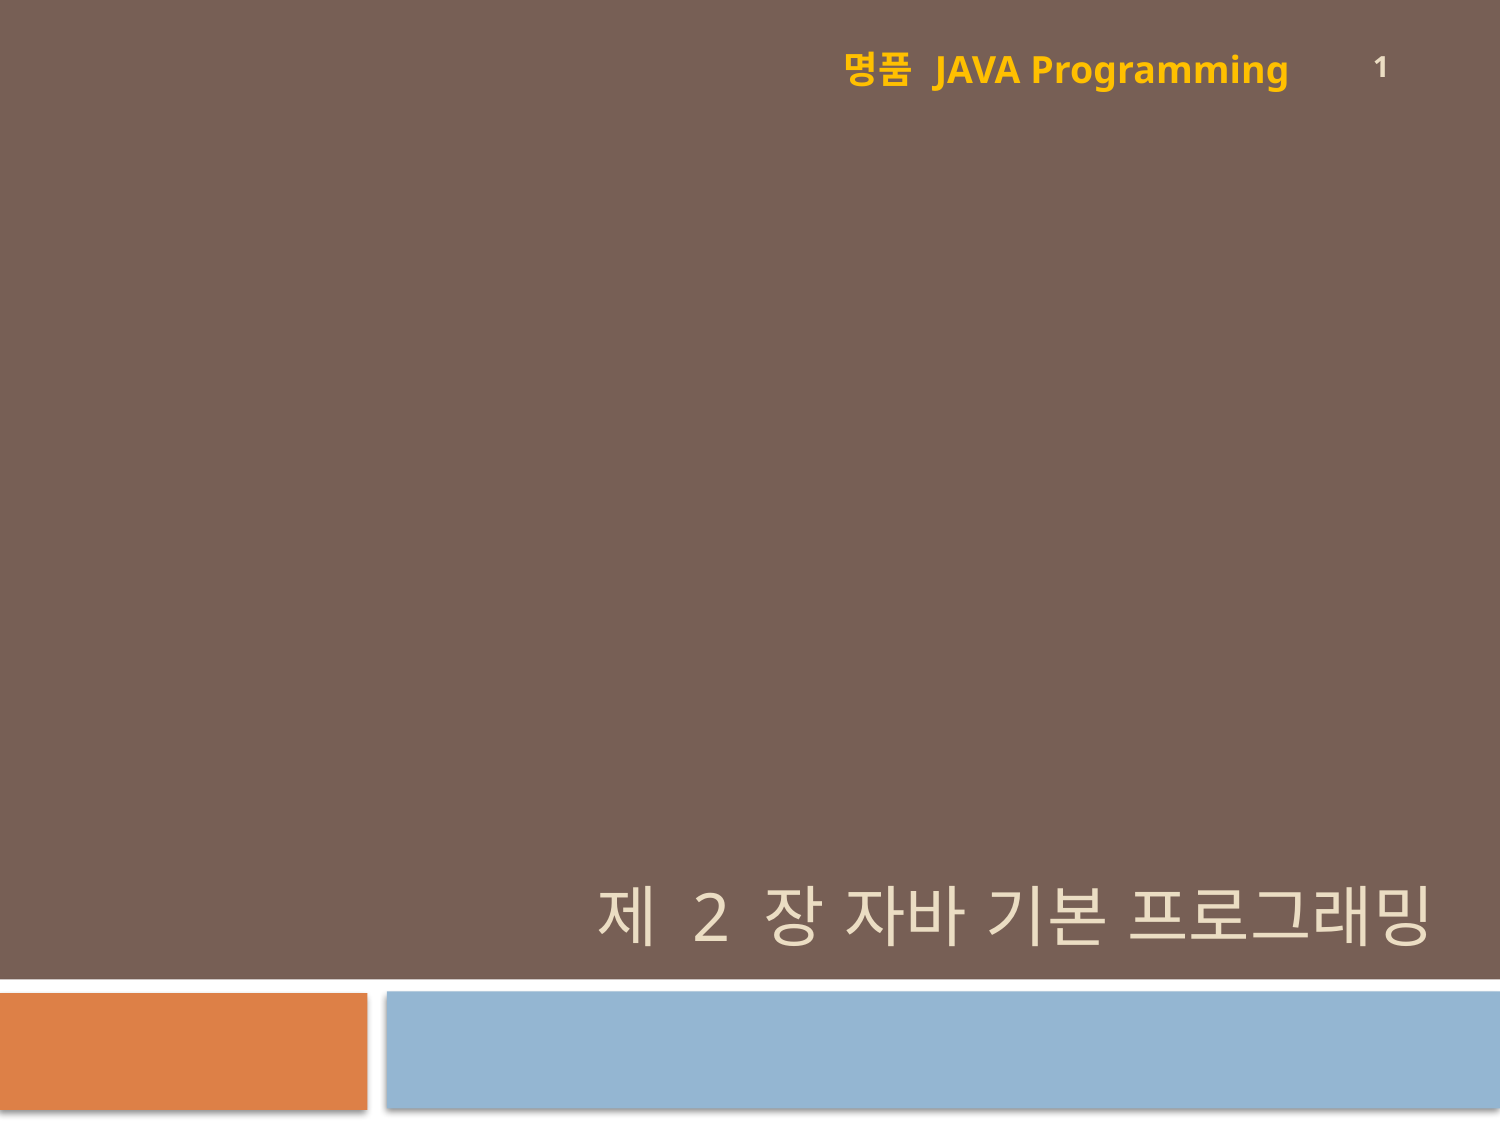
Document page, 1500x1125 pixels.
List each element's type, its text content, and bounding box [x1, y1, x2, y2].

title 제 2 장 자바 기본 프로그래밍 [387, 662, 1450, 963]
footer 명품 JAVA Programming [342, 38, 1305, 99]
slide_number 1 [1312, 37, 1450, 100]
